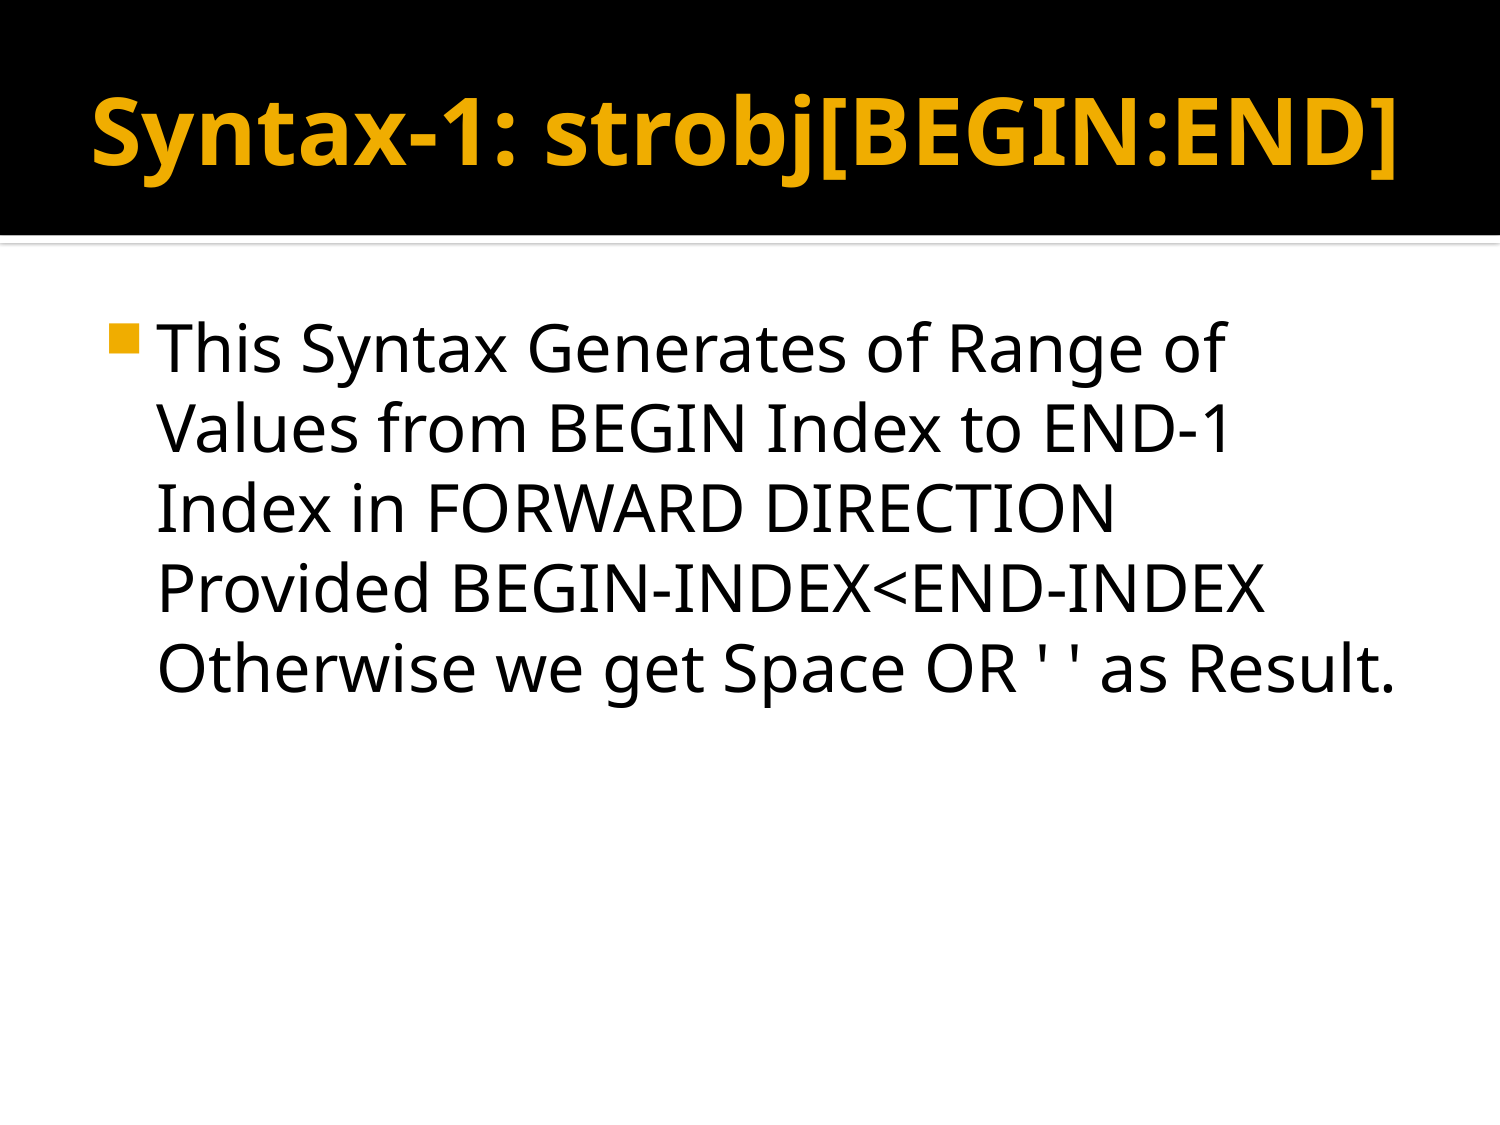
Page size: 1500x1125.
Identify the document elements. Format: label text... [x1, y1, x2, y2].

list This Syntax Generates of Range of Values from BEGIN Index to END-1 Index in FORWARD DIRECTION Provided BEGIN-INDEX<END-INDEX Otherwise we get Space OR ' ' as Result. [75, 291, 1425, 1050]
title Syntax-1: strobj[BEGIN:END] [75, 25, 1425, 231]
